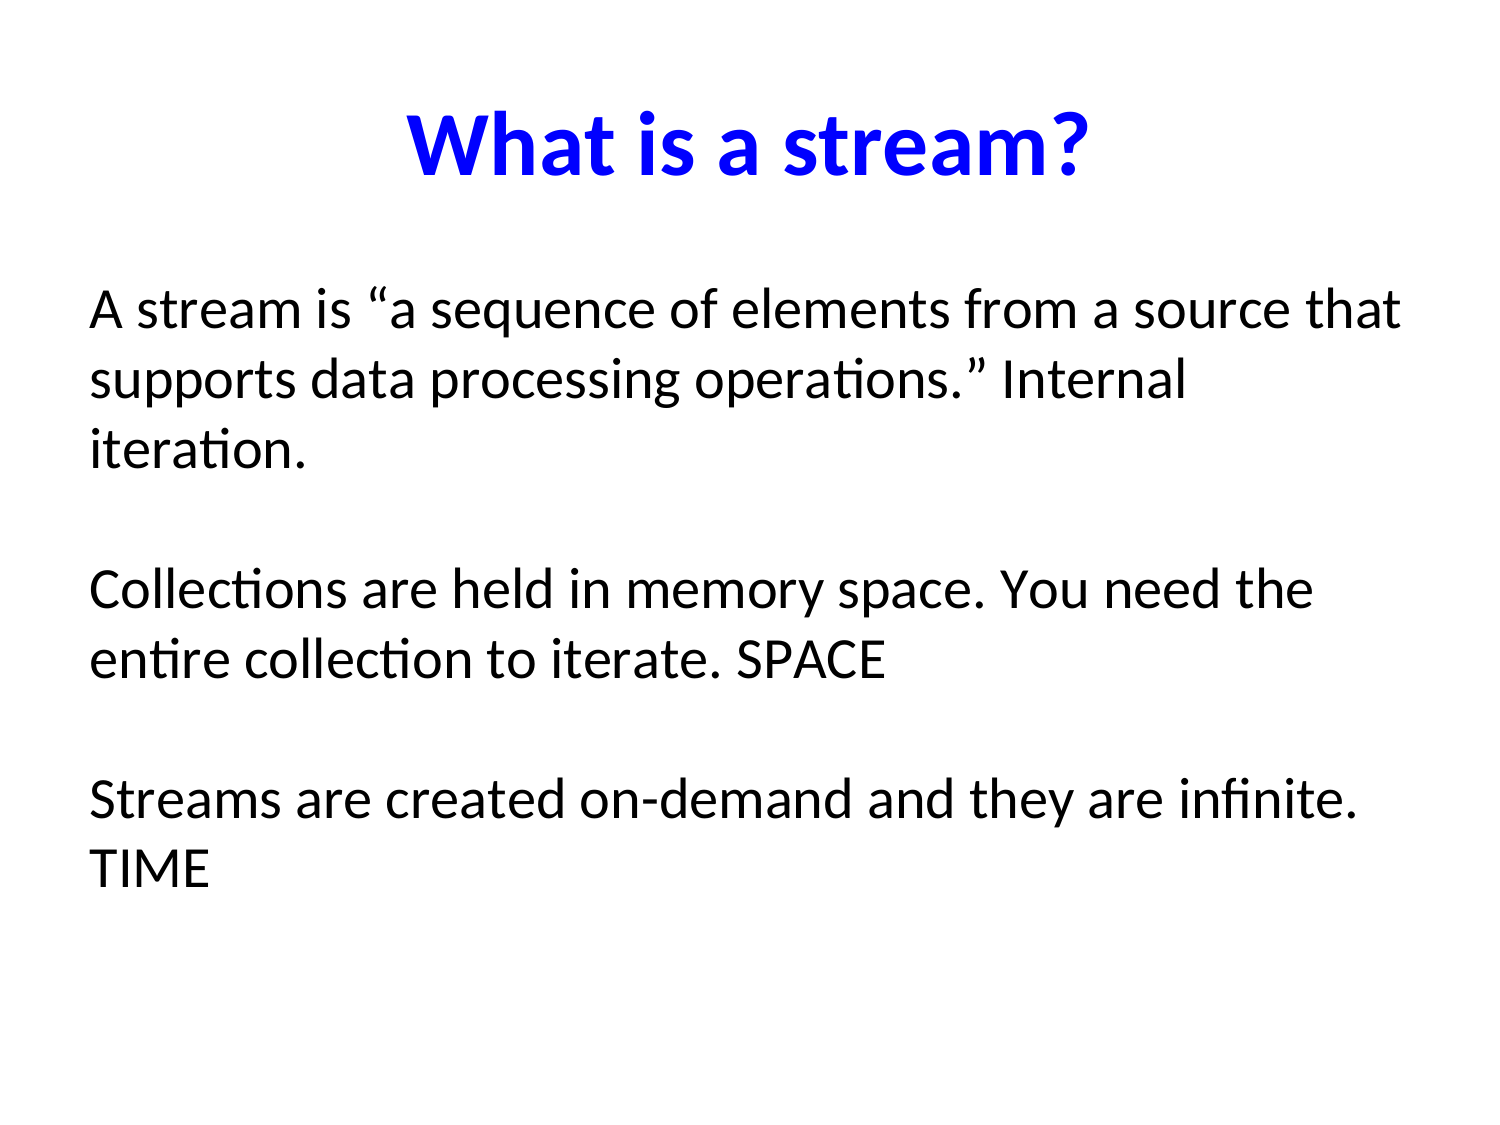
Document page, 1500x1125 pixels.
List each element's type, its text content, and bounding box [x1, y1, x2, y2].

text_box What is a stream? [75, 45, 1425, 232]
text_box A stream is “a sequence of elements from a source that supports data processing operations.” Internal iteration. Collections are held in memory space. You need the entire collection to iterate. SPACE Streams are created on-demand and they are infinite. TIME [75, 262, 1425, 1005]
